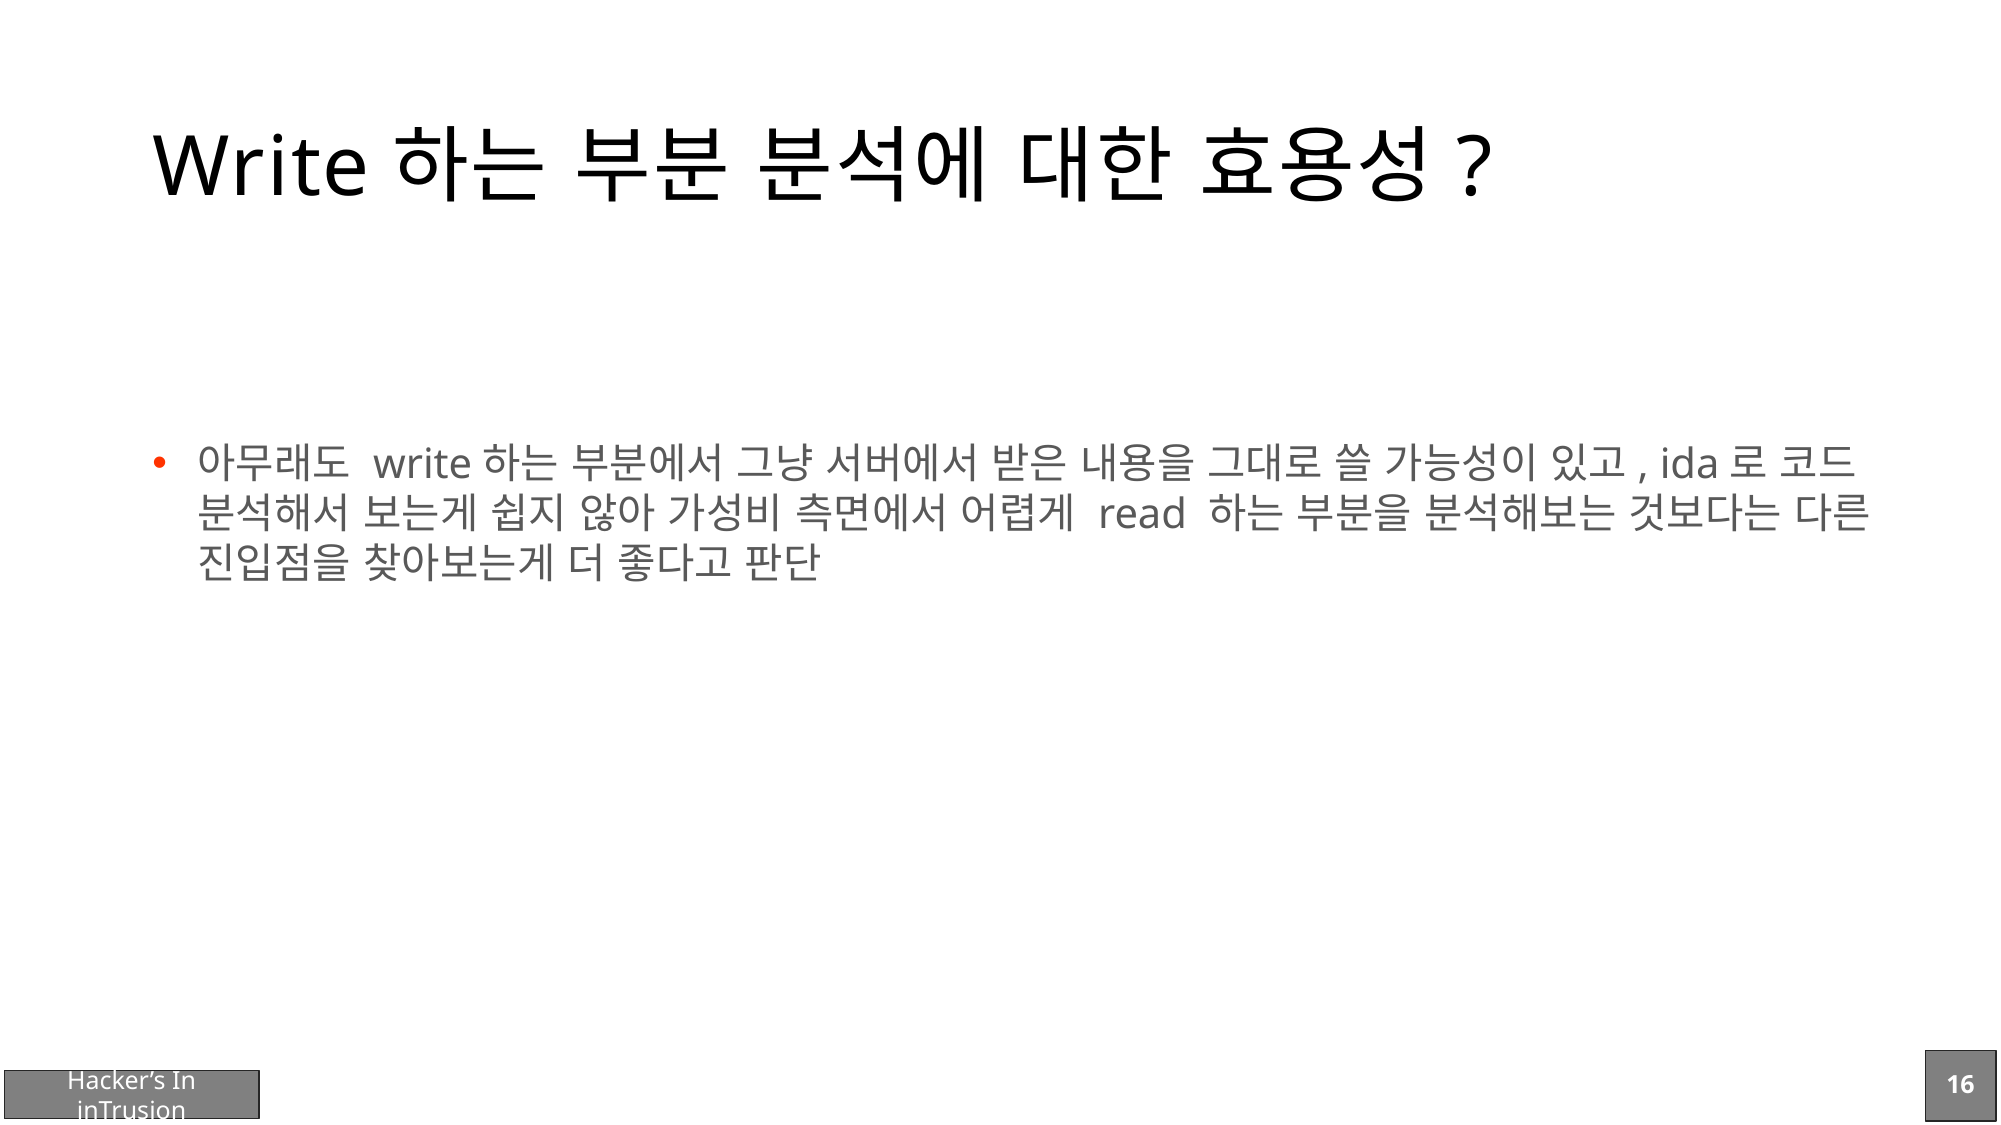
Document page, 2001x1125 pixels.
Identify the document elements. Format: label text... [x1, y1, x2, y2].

list 아무래도 write하는 부분에서 그냥 서버에서 받은 내용을 그대로 쓸 가능성이 있고, ida로 코드 분석해서 보는게 쉽지 않아 가성비 측면에서 어렵게 read 하는 부분을 분석해보는 것보다는 다른 진입점을 찾아보는게 더 좋다고 판단 [137, 232, 1912, 998]
slide_number 16 [1925, 1050, 1997, 1122]
title Write하는 부분 분석에 대한 효용성? [137, 59, 1863, 232]
footer Hacker’s In inTrusion [4, 1070, 260, 1119]
